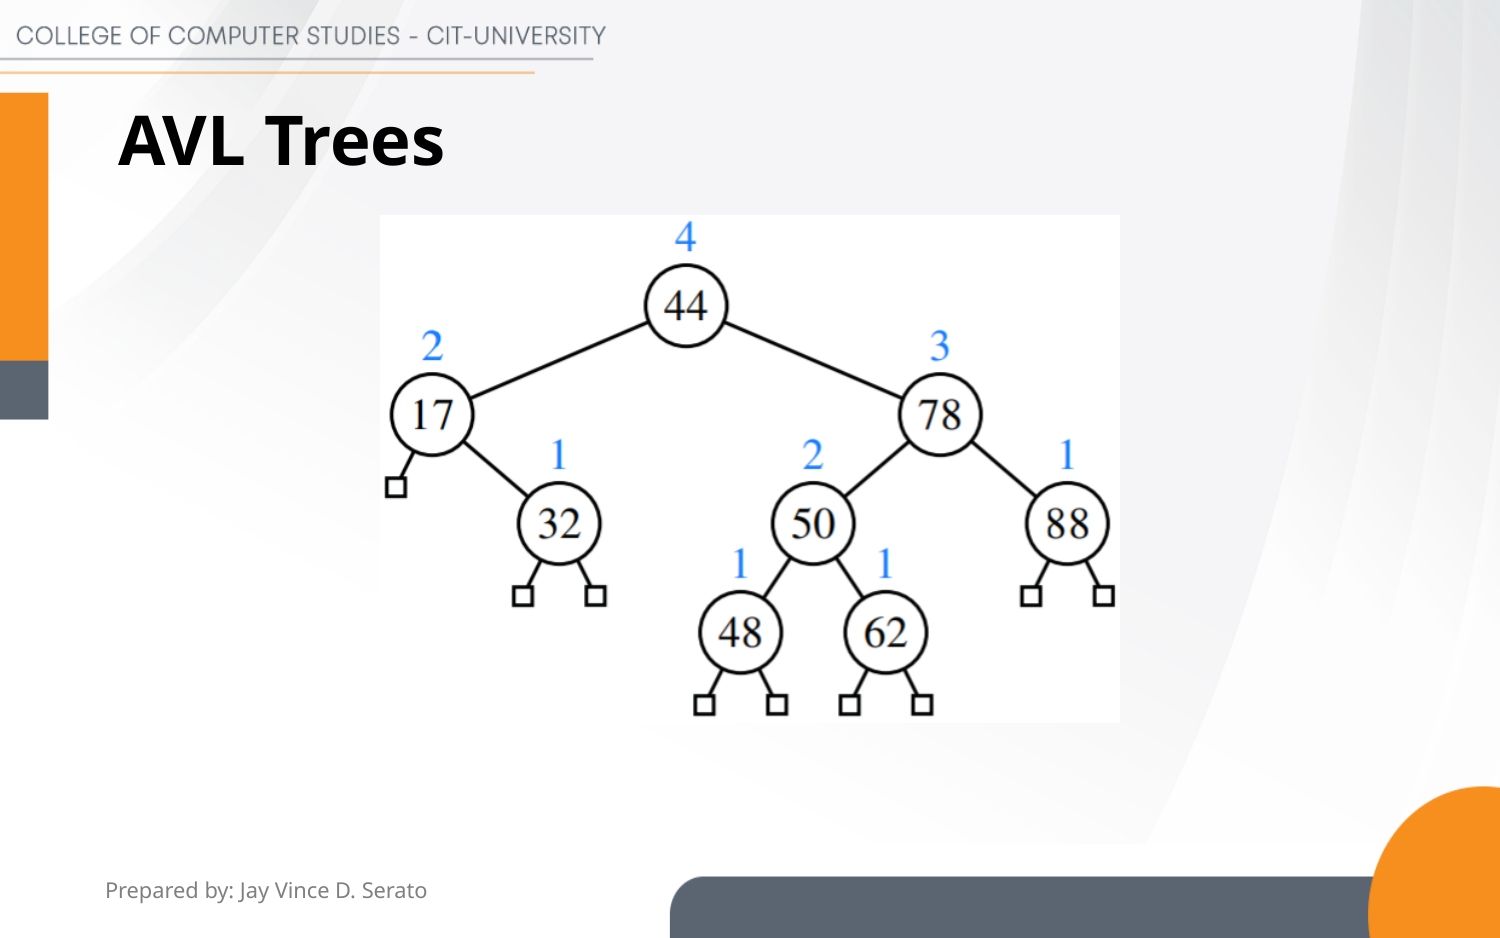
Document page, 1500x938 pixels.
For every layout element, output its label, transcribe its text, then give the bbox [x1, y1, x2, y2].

title AVL Trees [103, 71, 1397, 215]
picture [0, 0, 1500, 938]
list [380, 214, 1120, 723]
